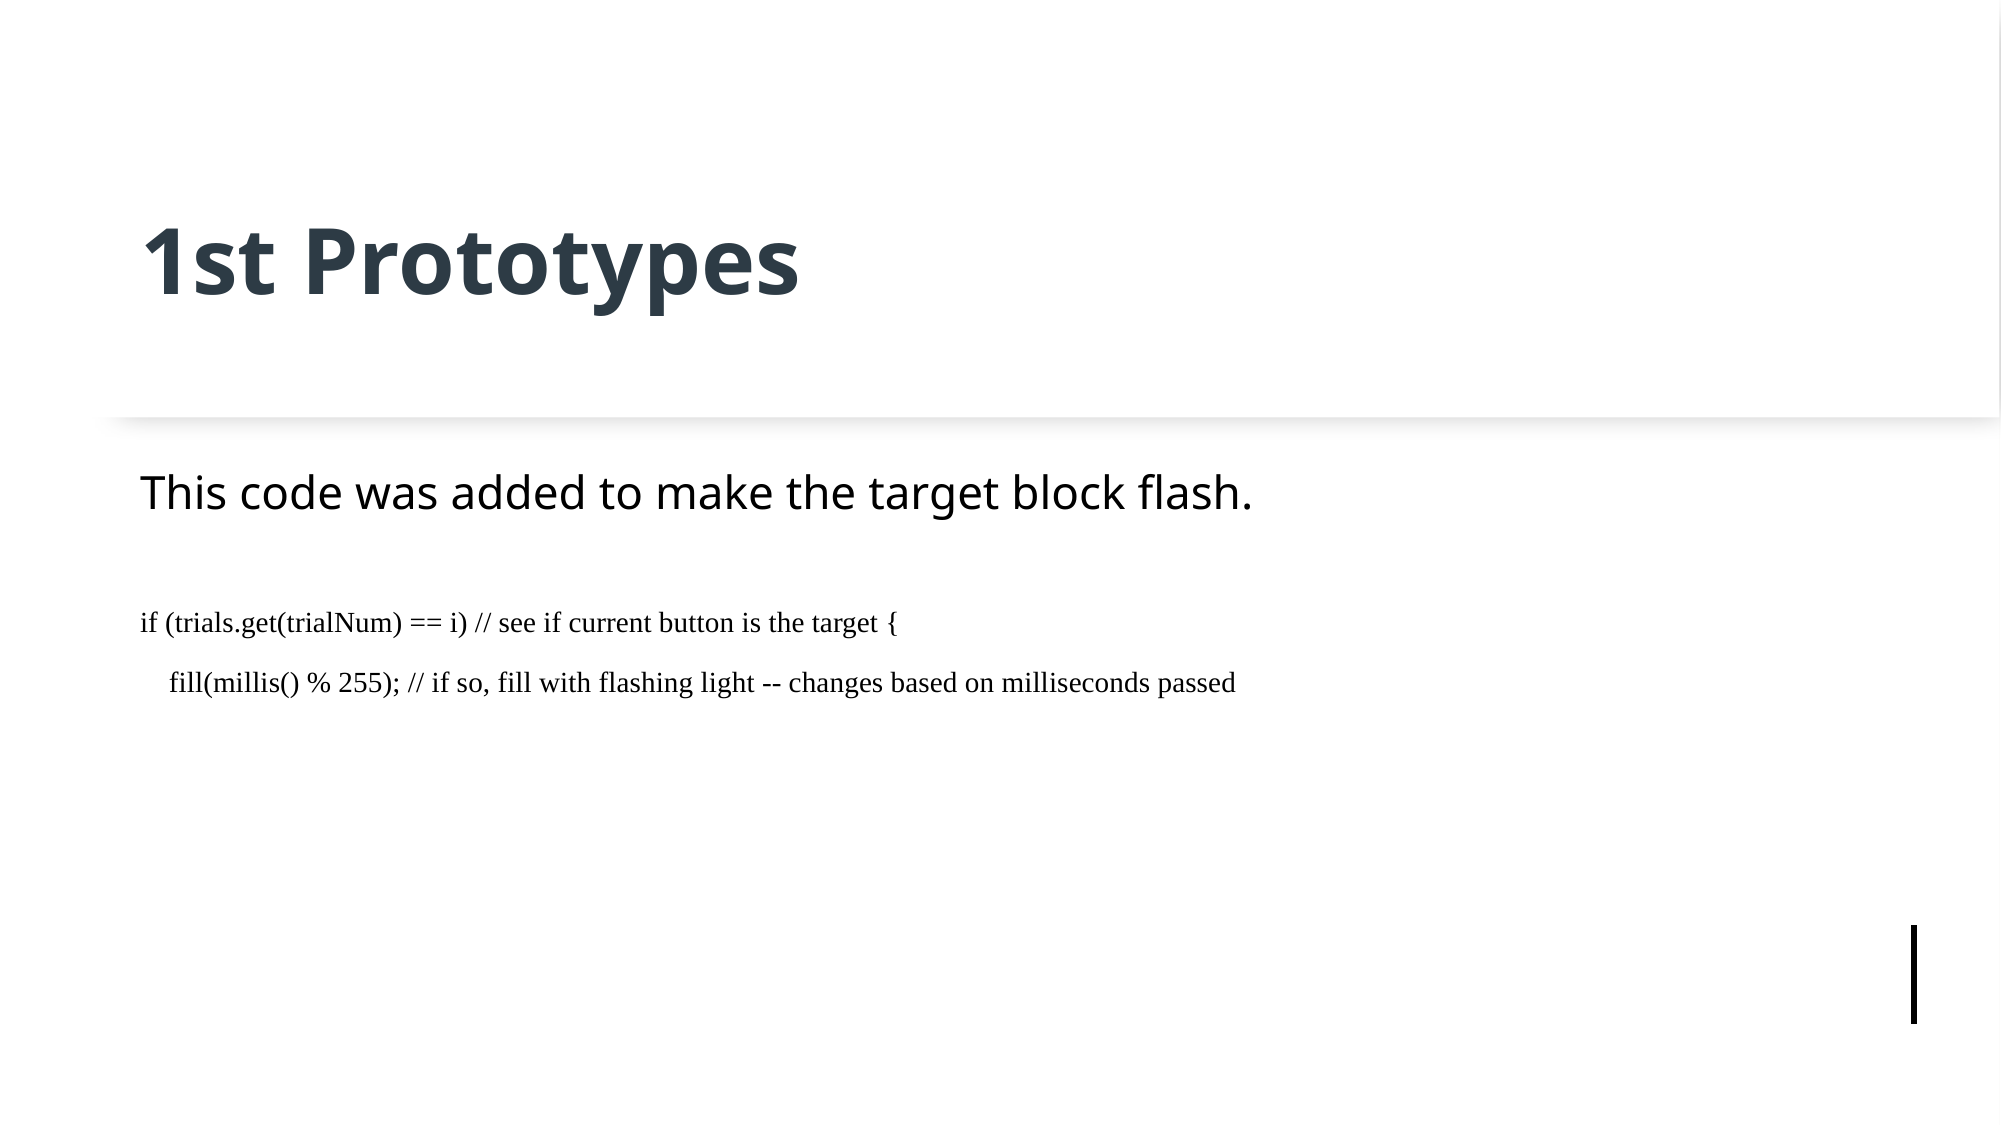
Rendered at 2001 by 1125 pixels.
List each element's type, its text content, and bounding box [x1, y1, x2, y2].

title 1st Prototypes [124, 140, 1828, 376]
list This code was added to make the target block flash. if (trials.get(trialNum) == i) // see if current button is the target { fill(millis() % 255); // if so, fill with flashing light -- changes based on milliseconds passed [124, 451, 1828, 987]
text_box [738, 446, 2000, 521]
